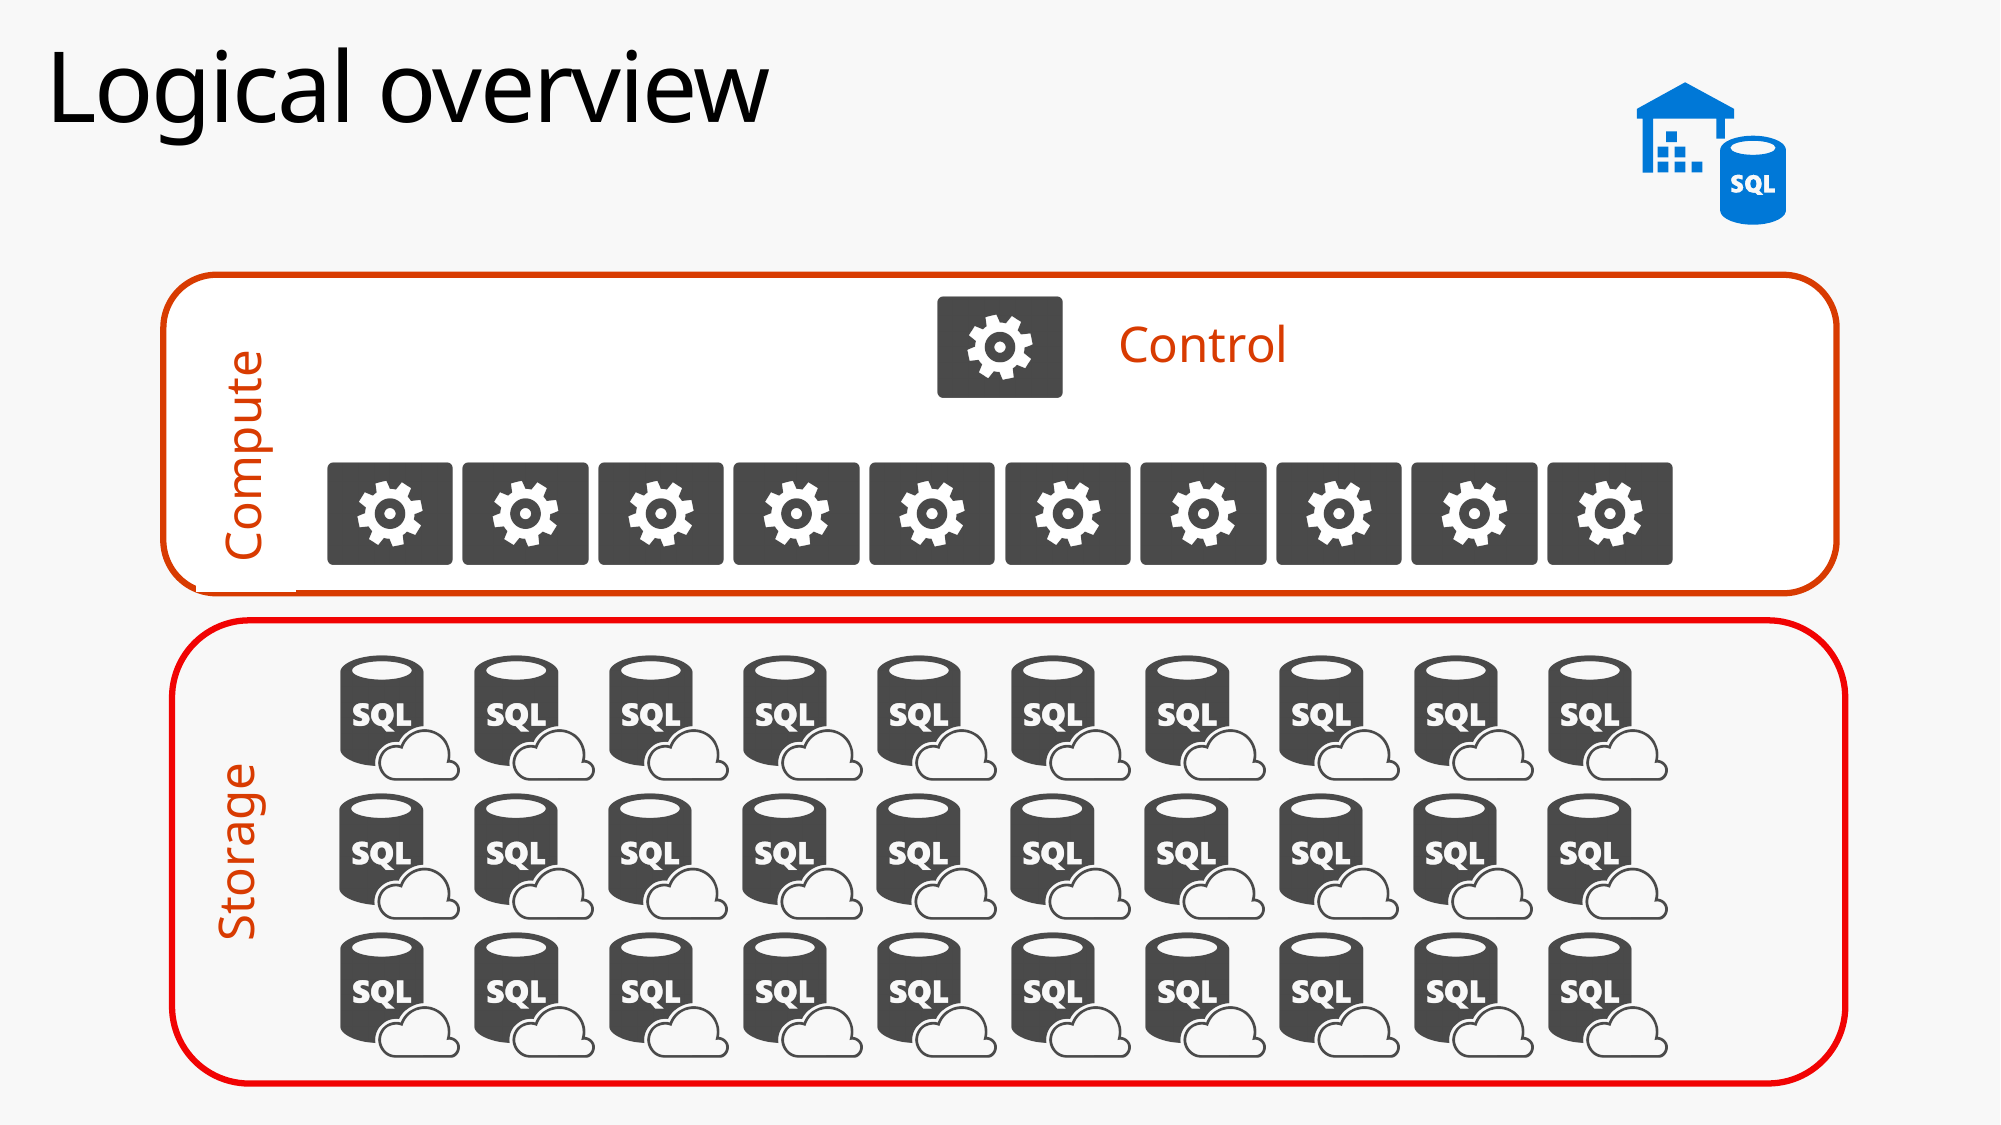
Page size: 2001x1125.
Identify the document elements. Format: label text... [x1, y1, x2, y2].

picture [1411, 450, 1538, 577]
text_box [163, 274, 1837, 594]
picture [327, 450, 453, 577]
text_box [936, 284, 1315, 411]
picture [598, 450, 725, 577]
text_box [1674, 165, 1686, 173]
text_box [1719, 165, 1787, 226]
picture [1546, 450, 1673, 577]
picture [733, 450, 860, 577]
picture [462, 450, 589, 577]
title Logical overview [0, 0, 2000, 165]
text_box [1691, 165, 1703, 173]
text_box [171, 620, 1846, 1084]
picture [1140, 450, 1267, 577]
picture [1275, 450, 1402, 577]
text_box [1657, 165, 1669, 173]
text_box [1641, 165, 1654, 174]
picture [869, 450, 996, 577]
picture [1004, 450, 1131, 577]
